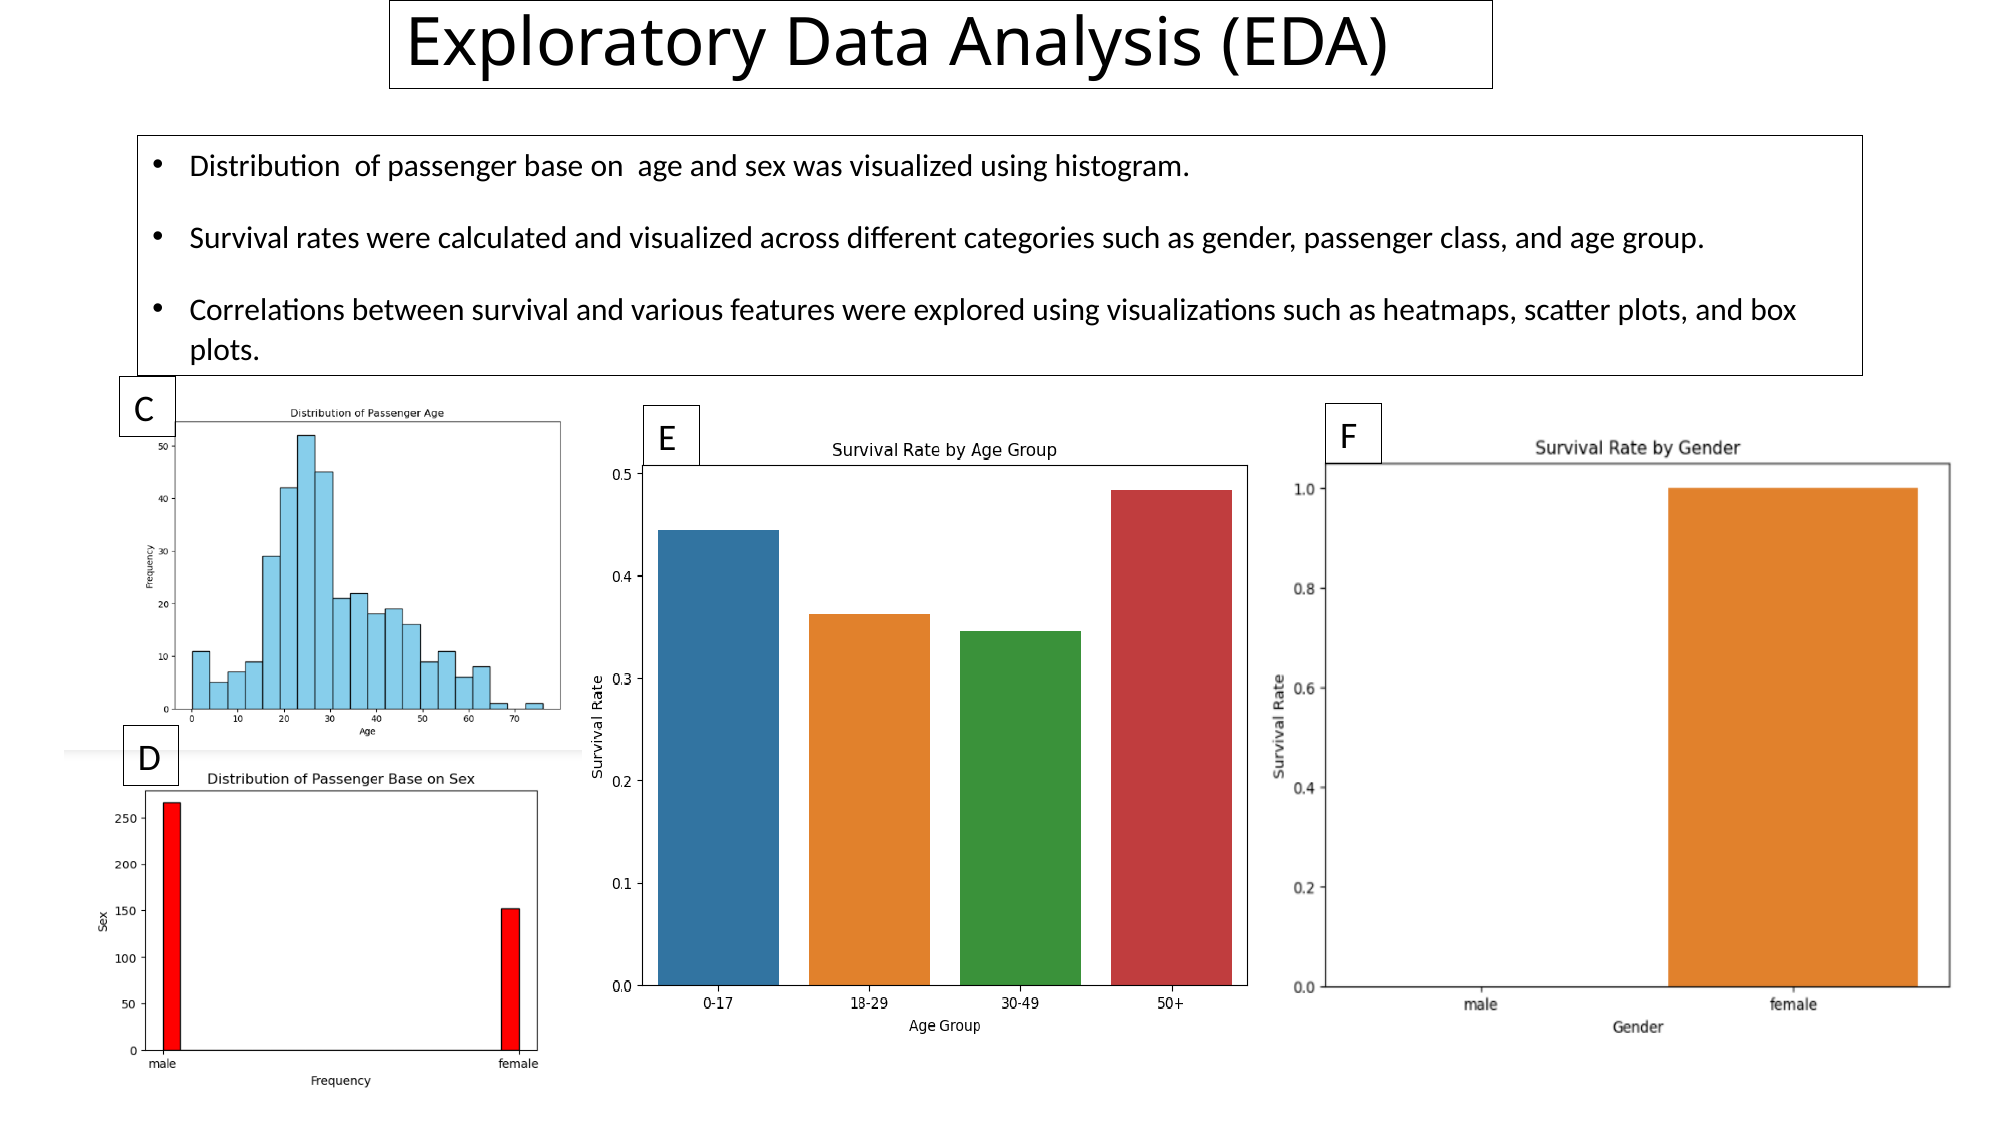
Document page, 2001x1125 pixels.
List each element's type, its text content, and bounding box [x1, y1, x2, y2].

text_box E [643, 405, 700, 432]
text_box D [123, 745, 179, 750]
list Distribution of passenger base on age and sex was visualized using histogram. Survival rates were calculated and visualized across different categories such as gender, passenger class, and age group. Correlations between survival and various features were explored using visualizations such as heatmaps, scatter plots, and box plots. [137, 135, 1863, 376]
picture [64, 401, 2000, 1097]
text_box F [1325, 403, 1382, 432]
title Exploratory Data Analysis (EDA) [389, 0, 1493, 89]
text_box C [119, 376, 176, 437]
